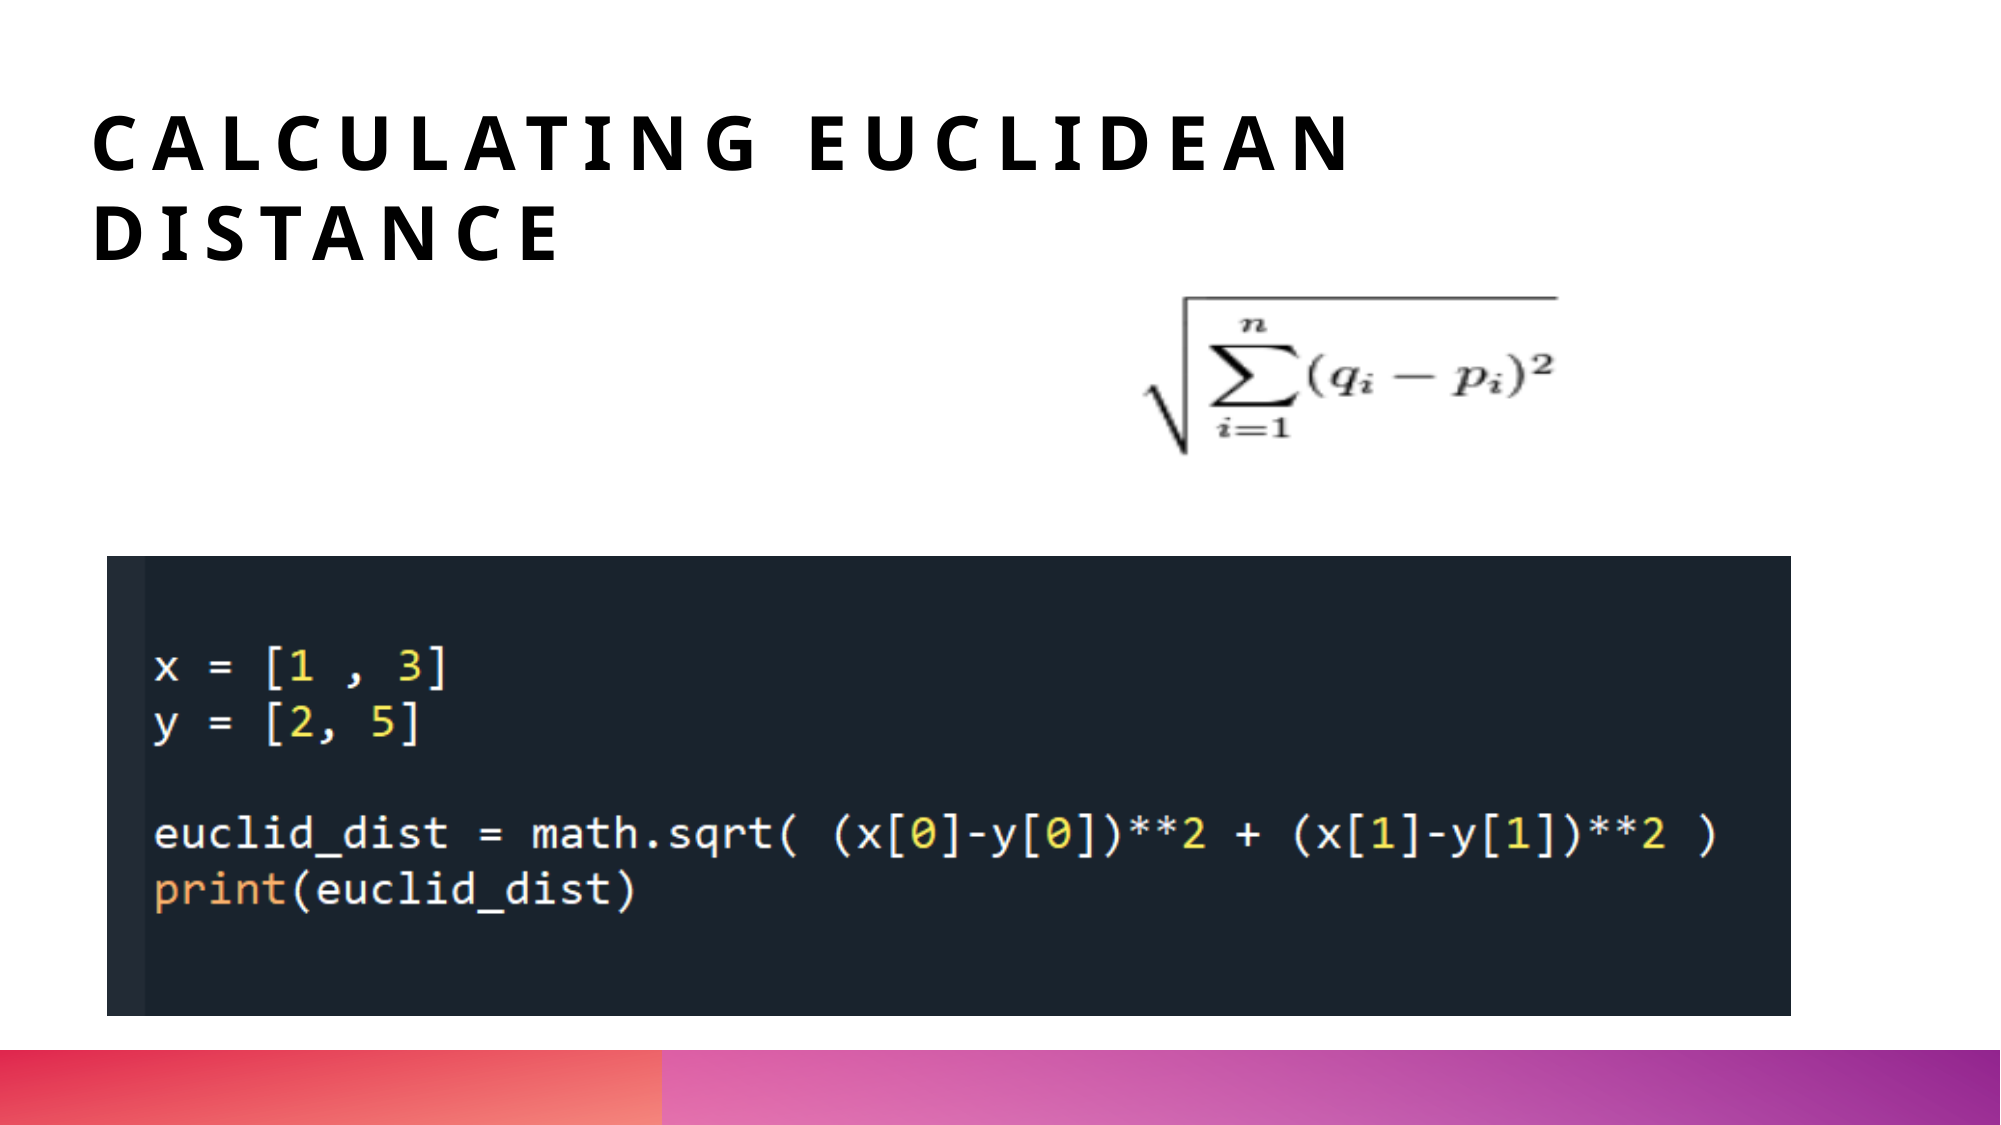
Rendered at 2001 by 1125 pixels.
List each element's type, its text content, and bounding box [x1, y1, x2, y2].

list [1055, 262, 1811, 509]
title Calculating Euclidean Distance [90, 95, 1643, 423]
picture [107, 556, 1791, 1017]
